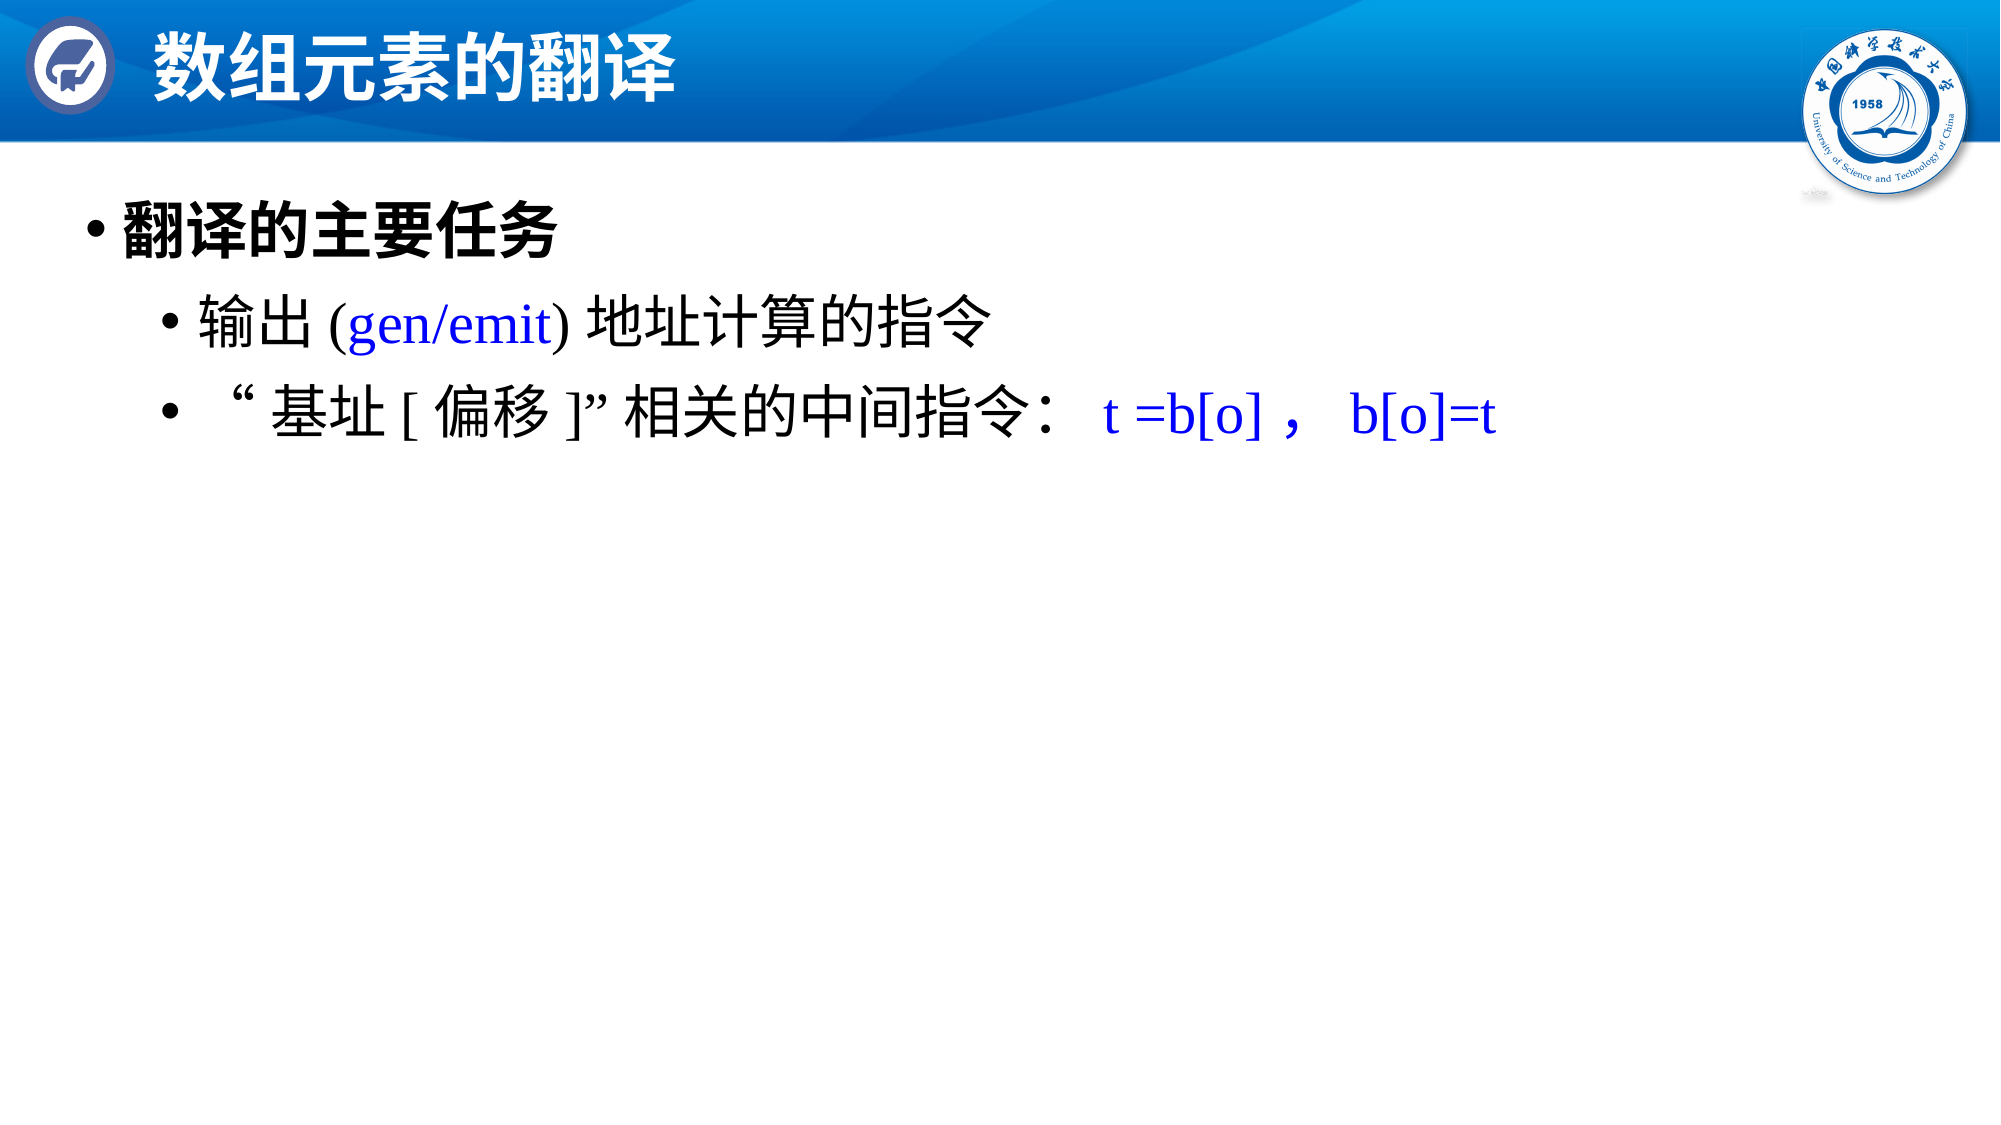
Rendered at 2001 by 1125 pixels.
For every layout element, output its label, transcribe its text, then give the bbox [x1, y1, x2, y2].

list 翻译的主要任务 输出(gen/emit)地址计算的指令 “基址[偏移]”相关的中间指令：t =b[o]，b[o]=t [70, 172, 1911, 1031]
picture [0, 0, 2000, 204]
title 数组元素的翻译 [137, 10, 1707, 132]
